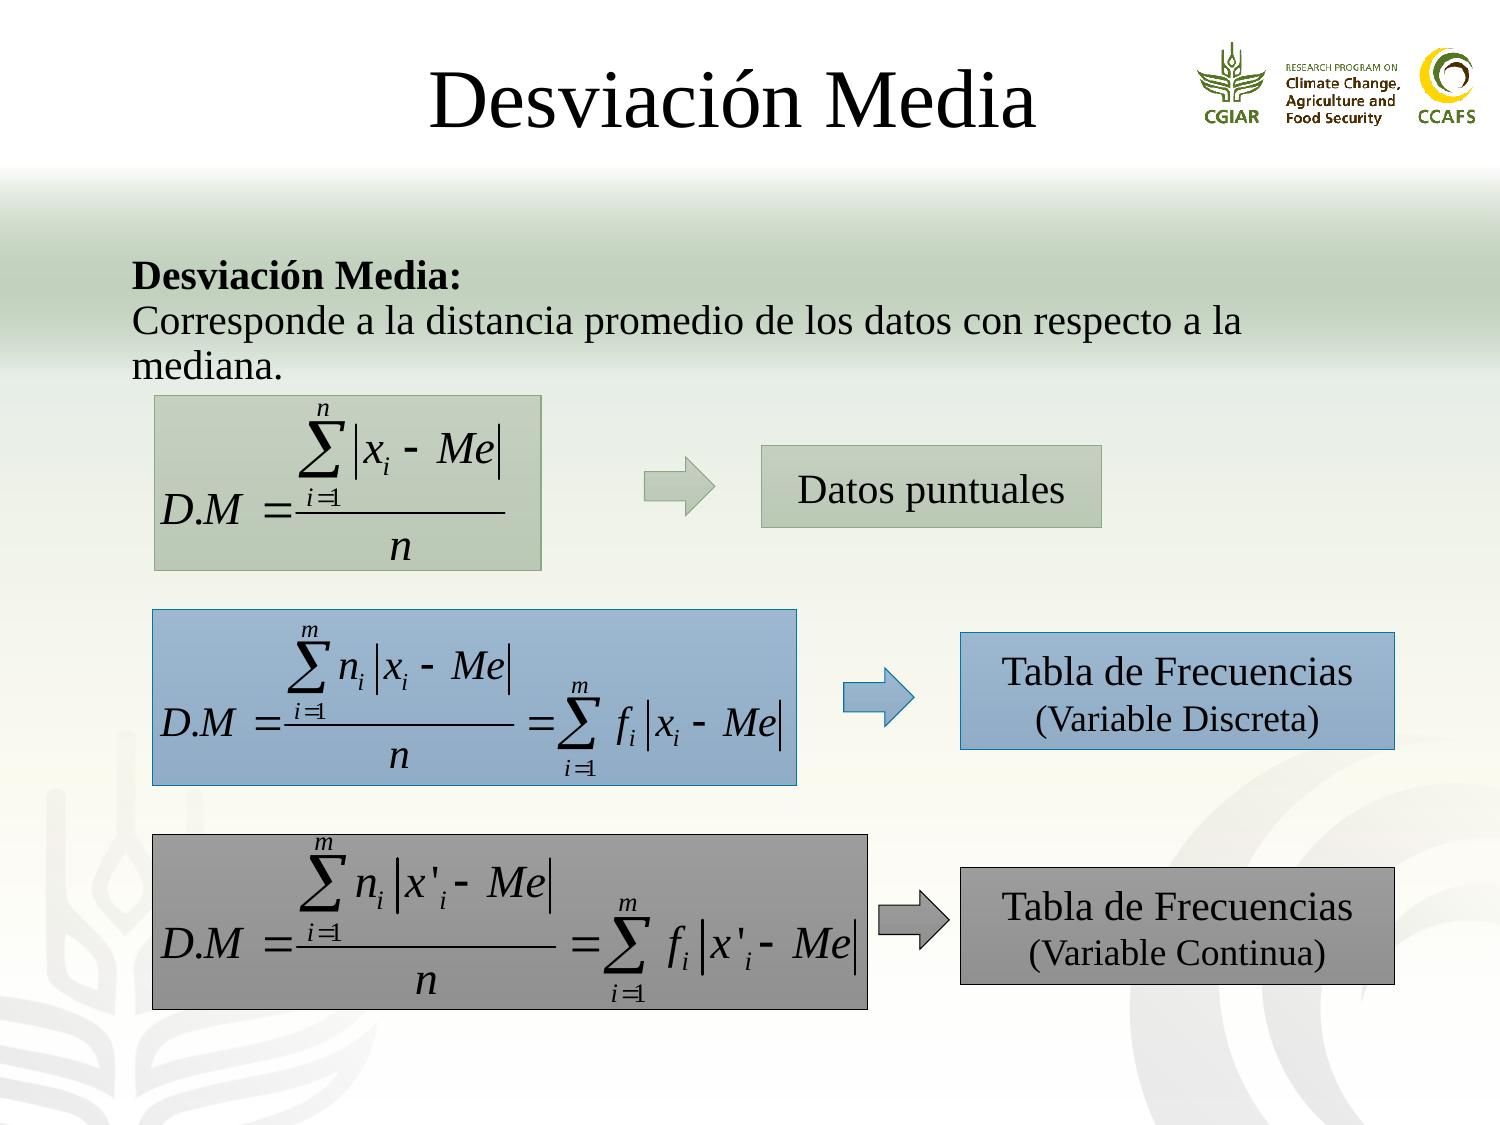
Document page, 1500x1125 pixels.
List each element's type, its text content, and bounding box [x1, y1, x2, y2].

text_box Desviación Media [58, 0, 1409, 188]
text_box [152, 820, 868, 1013]
text_box [643, 455, 716, 517]
text_box [843, 666, 915, 728]
text_box Desviación Media: Corresponde a la distancia promedio de los datos con respecto a la mediana. [117, 246, 1418, 396]
text_box Tabla de Frecuencias (Variable Continua) [960, 867, 1395, 985]
text_box Tabla de Frecuencias (Variable Discreta) [960, 632, 1395, 750]
text_box [790, 609, 797, 786]
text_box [128, 609, 790, 786]
text_box [516, 395, 542, 571]
picture [1409, 42, 1475, 126]
text_box [878, 889, 951, 951]
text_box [152, 386, 516, 571]
text_box Datos puntuales [761, 445, 1102, 528]
